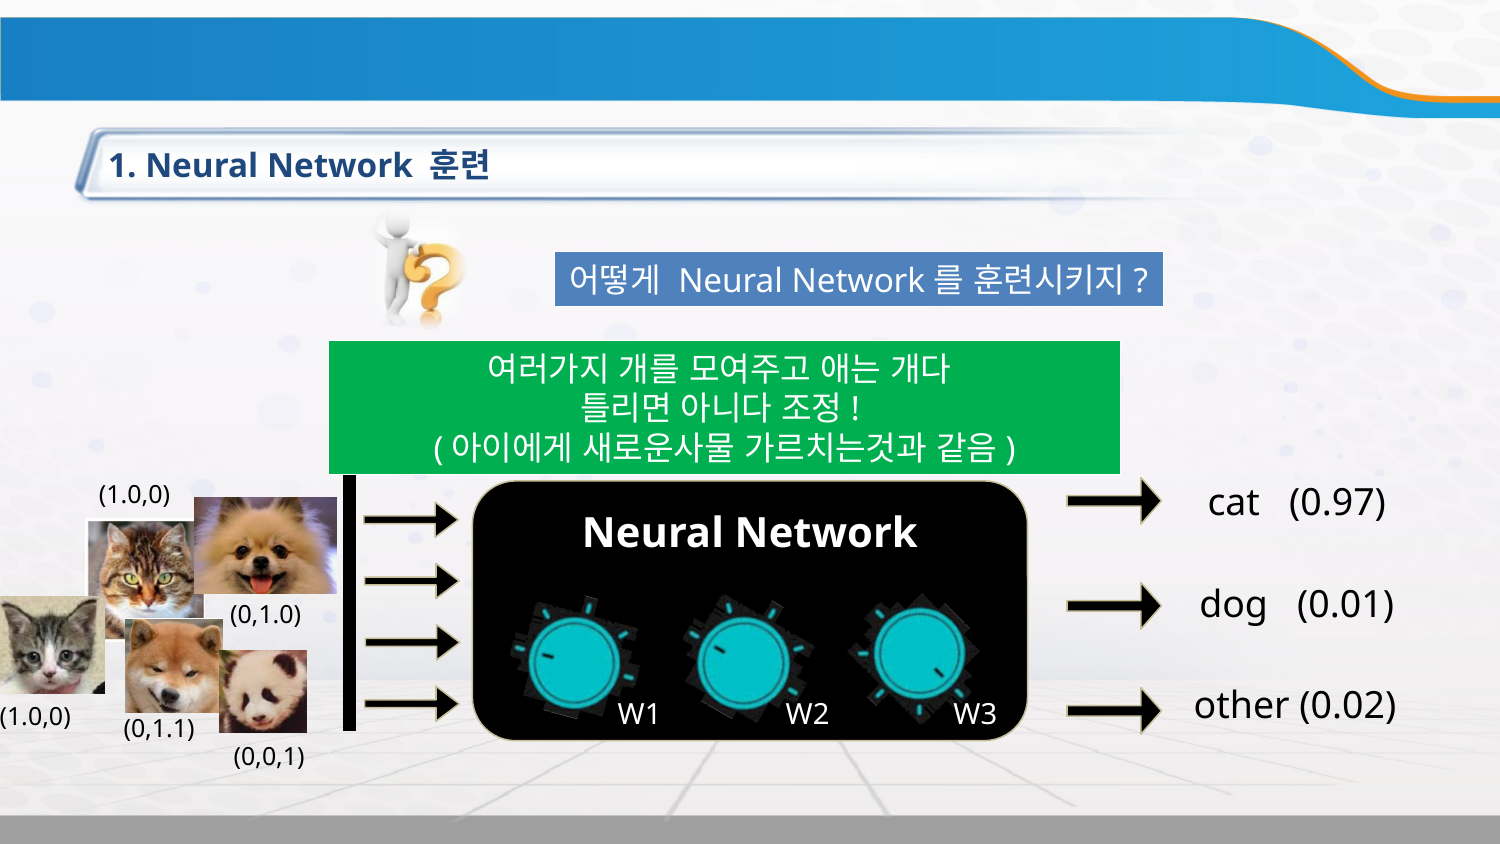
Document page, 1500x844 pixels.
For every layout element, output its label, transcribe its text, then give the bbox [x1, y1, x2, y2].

text_box [1067, 582, 1162, 630]
text_box 여러가지 개를 모여주고 애는 개다 틀리면 아니다 조정! (아이에게 새로운사물 가르치는것과 같음) [328, 340, 1121, 475]
text_box [364, 563, 460, 599]
text_box 1. Neural network 이해 [29, 0, 1175, 103]
text_box [1067, 687, 1162, 735]
text_box W3 [938, 687, 1013, 738]
text_box W1 [603, 687, 677, 738]
text_box [363, 502, 459, 538]
text_box Neural Network [472, 480, 1028, 741]
text_box W2 [770, 687, 845, 738]
text_box cat (0.97) [1192, 470, 1402, 531]
picture [0, 0, 1500, 844]
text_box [74, 126, 1289, 208]
text_box [364, 686, 460, 722]
text_box 어떻게 Neural Network를 훈련시키지? [554, 251, 1164, 307]
text_box [1067, 477, 1162, 525]
text_box [365, 624, 460, 660]
text_box other (0.02) [1178, 673, 1412, 734]
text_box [0, 471, 350, 779]
text_box dog (0.01) [1184, 572, 1410, 633]
